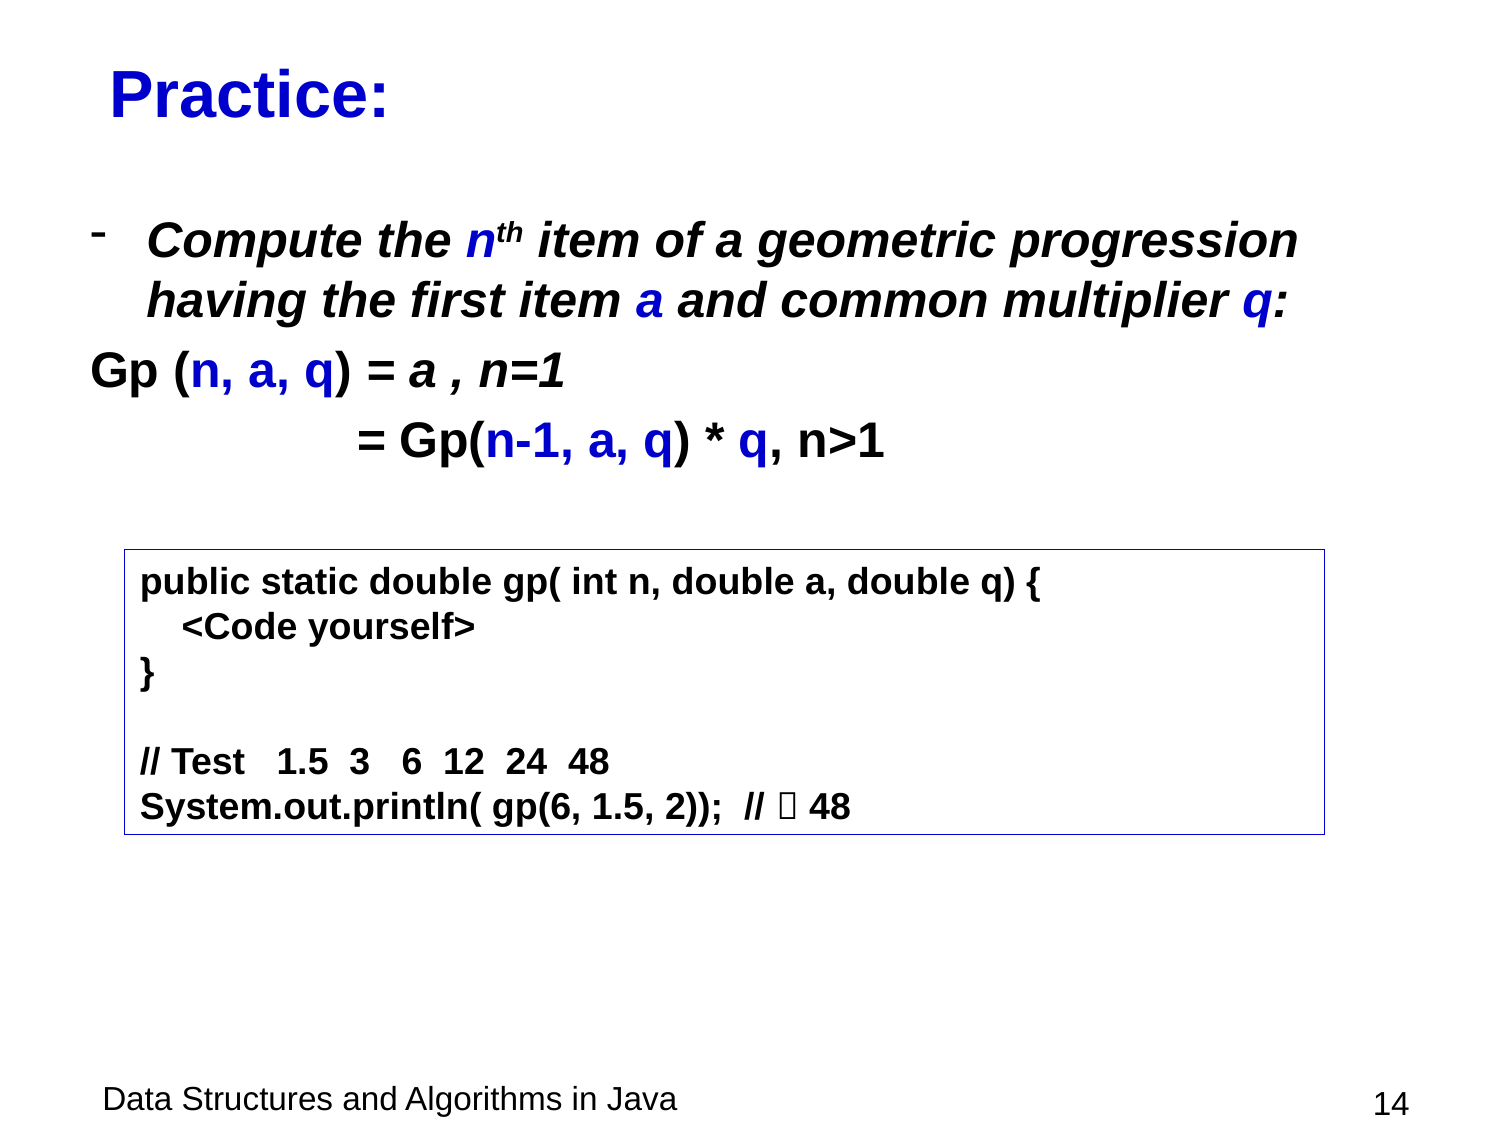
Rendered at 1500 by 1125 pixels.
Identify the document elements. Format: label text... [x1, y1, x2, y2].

slide_number 14 [1274, 1074, 1426, 1125]
title Practice: [74, 44, 426, 138]
list Compute the nth item of a geometric progression having the first item a and common multiplier q: Gp (n, a, q) = a , n=1 = Gp(n-1, a, q) * q, n>1 [74, 199, 1426, 488]
text_box public static double gp( int n, double a, double q) { <Code yourself> } // Test 1.5 3 6 12 24 48 System.out.println( gp(6, 1.5, 2)); //  48 [124, 549, 1325, 835]
